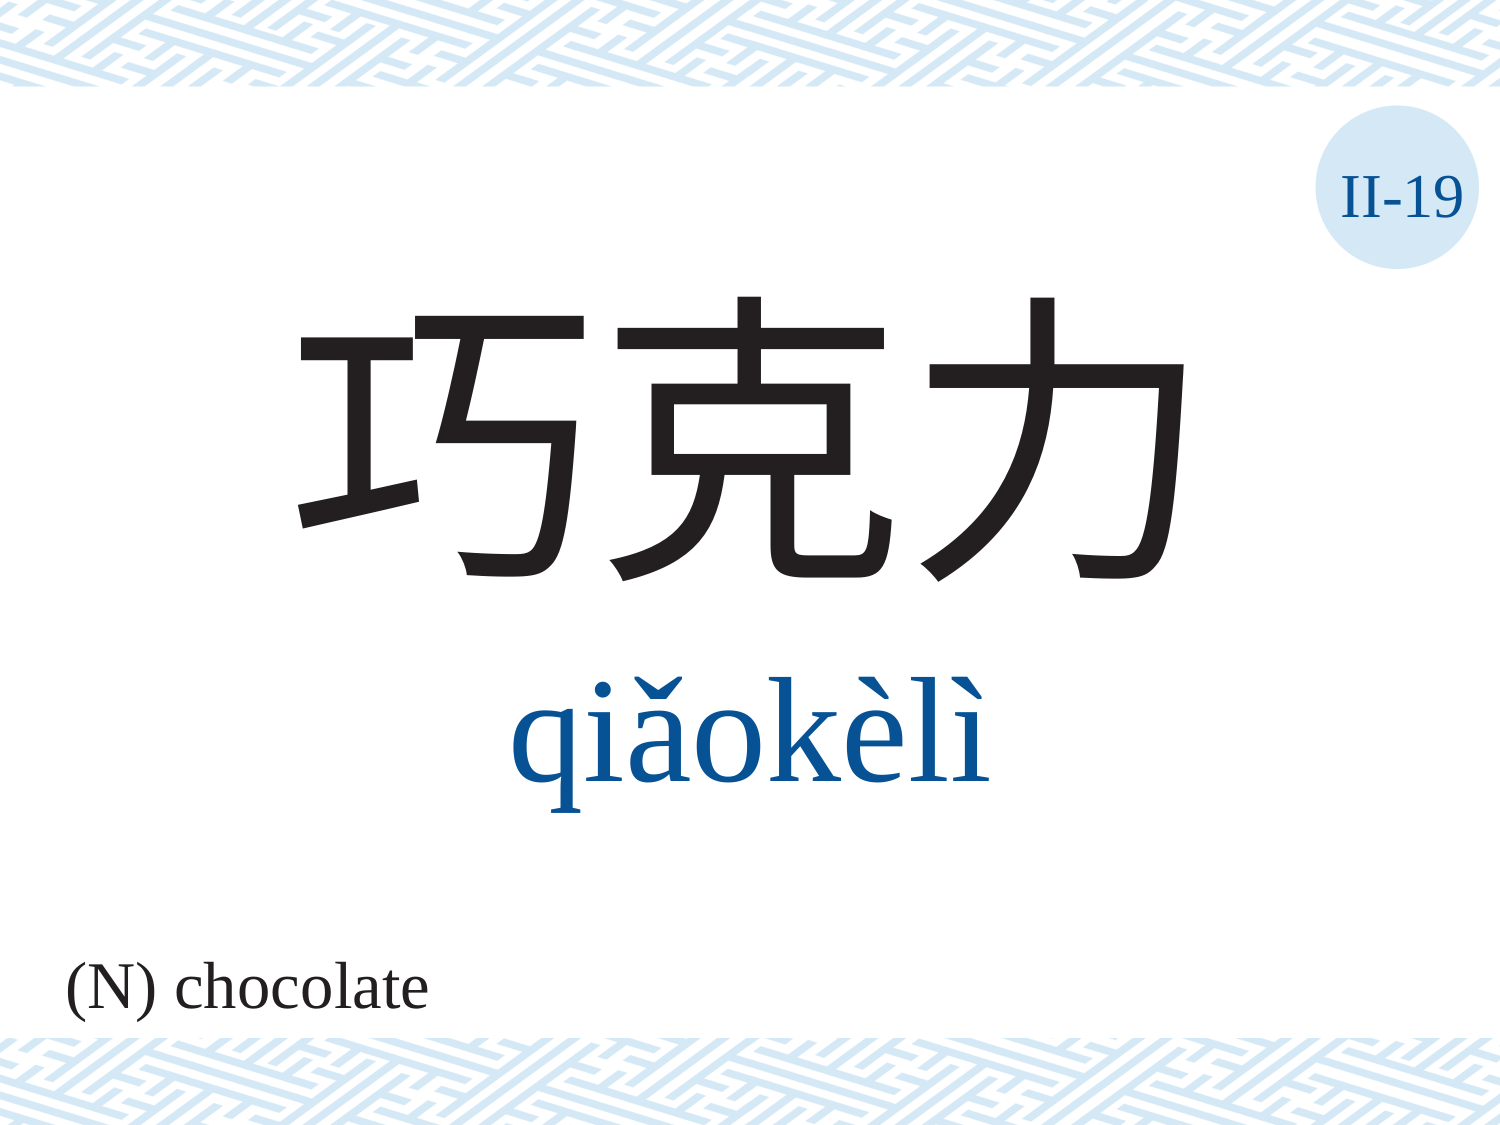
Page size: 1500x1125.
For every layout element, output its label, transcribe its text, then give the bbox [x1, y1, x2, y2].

text_box (N) chocolate [62, 942, 432, 1023]
picture [0, 0, 1500, 1125]
text_box II-19 巧克力 qiǎokèlì [285, 154, 1467, 812]
